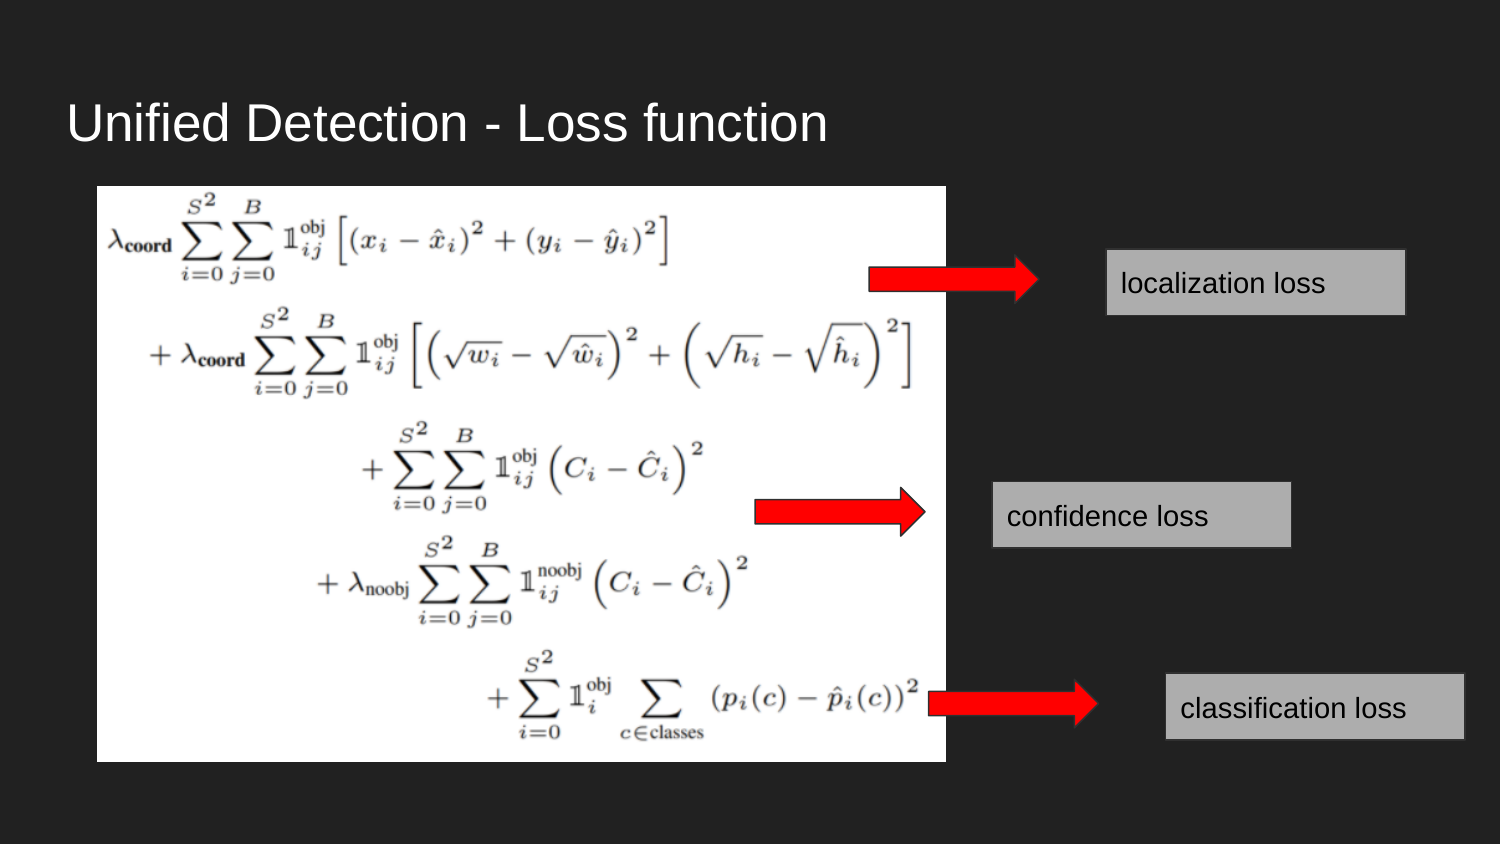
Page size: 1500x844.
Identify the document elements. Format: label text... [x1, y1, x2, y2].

title Unified Detection - Loss function [51, 72, 1449, 167]
picture [97, 186, 946, 762]
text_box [754, 481, 1292, 549]
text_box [868, 248, 1406, 316]
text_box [928, 672, 1466, 741]
